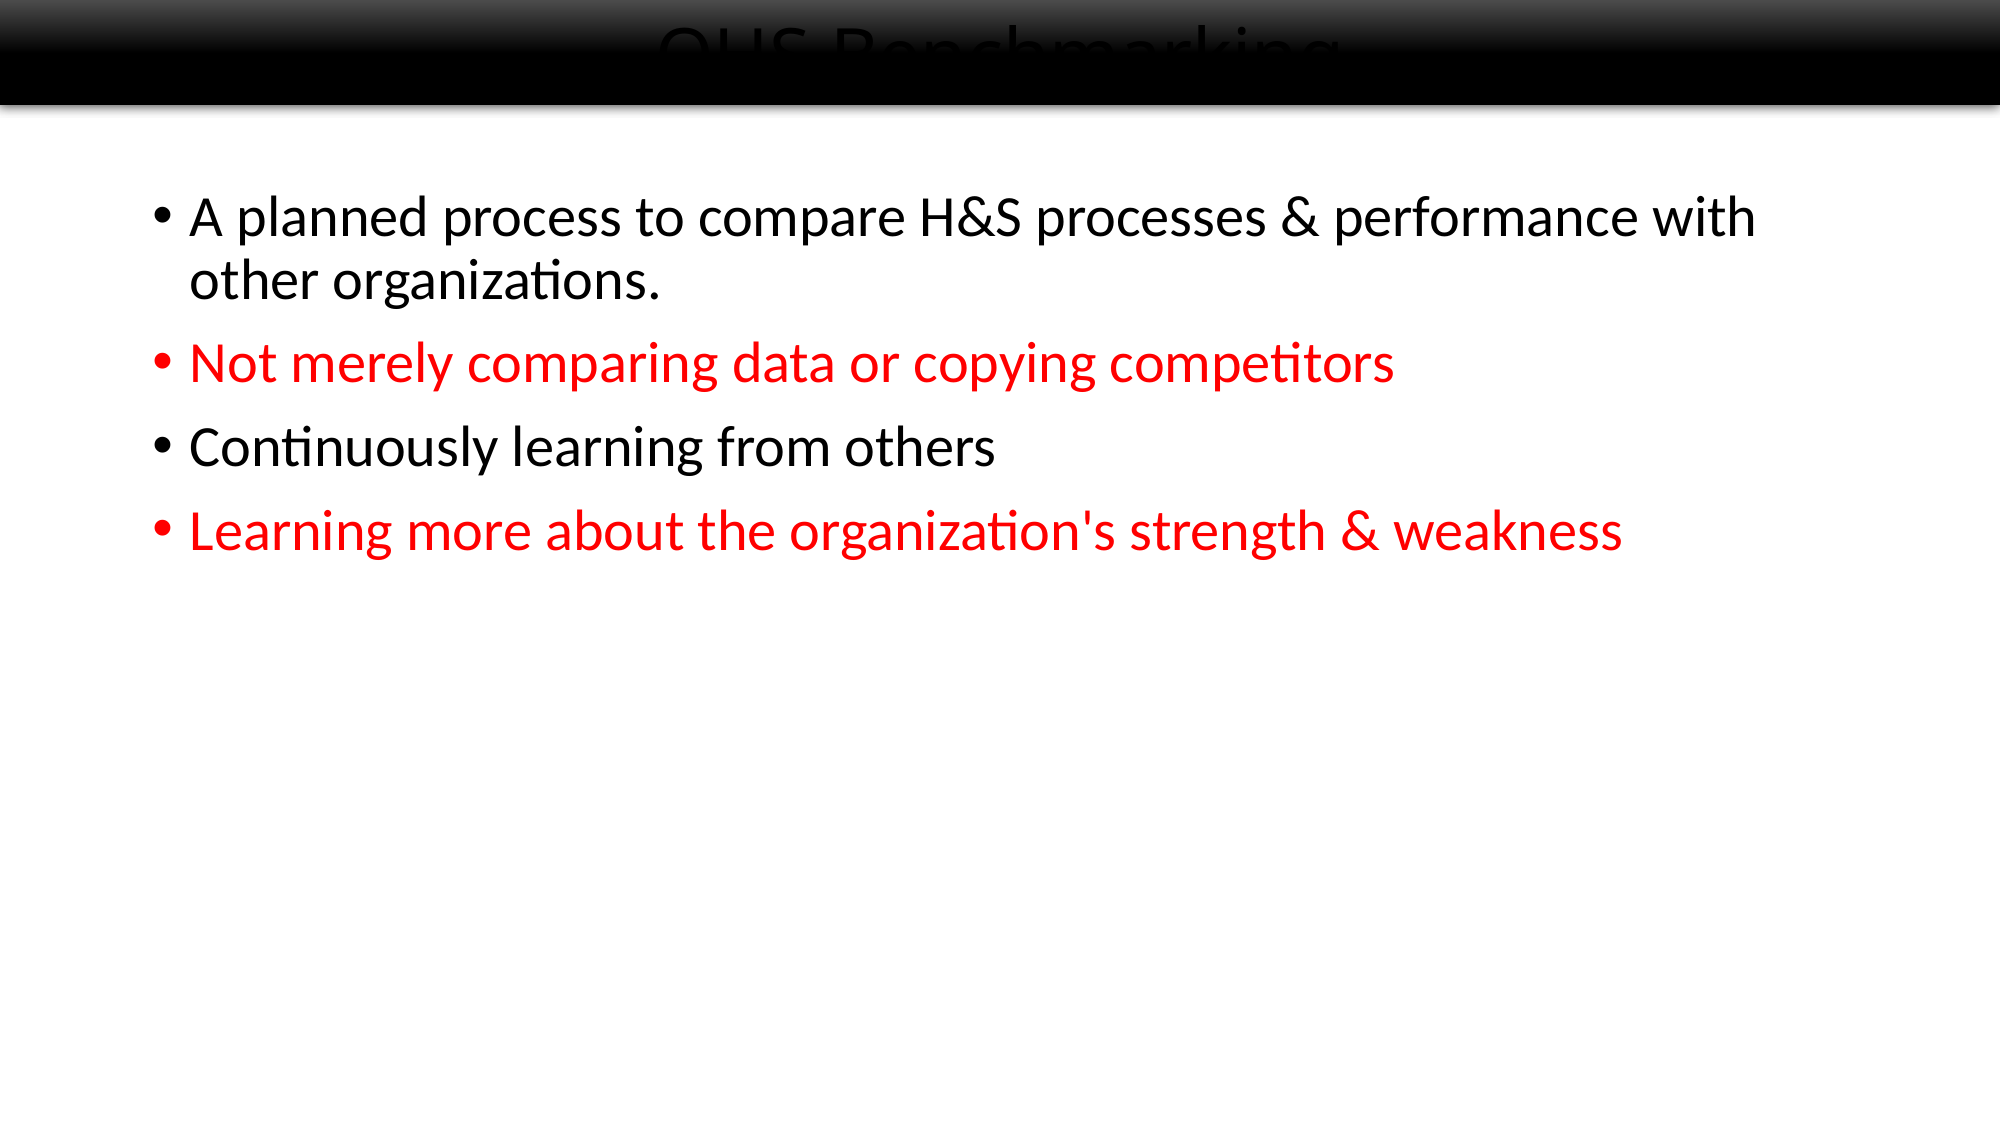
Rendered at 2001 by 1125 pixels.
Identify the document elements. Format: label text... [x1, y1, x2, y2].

text_box OHS Benchmarking [0, 0, 2000, 105]
list A planned process to compare H&S processes & performance with other organizations. Not merely comparing data or copying competitors Continuously learning from others Learning more about the organization's strength & weakness [137, 178, 1863, 1014]
